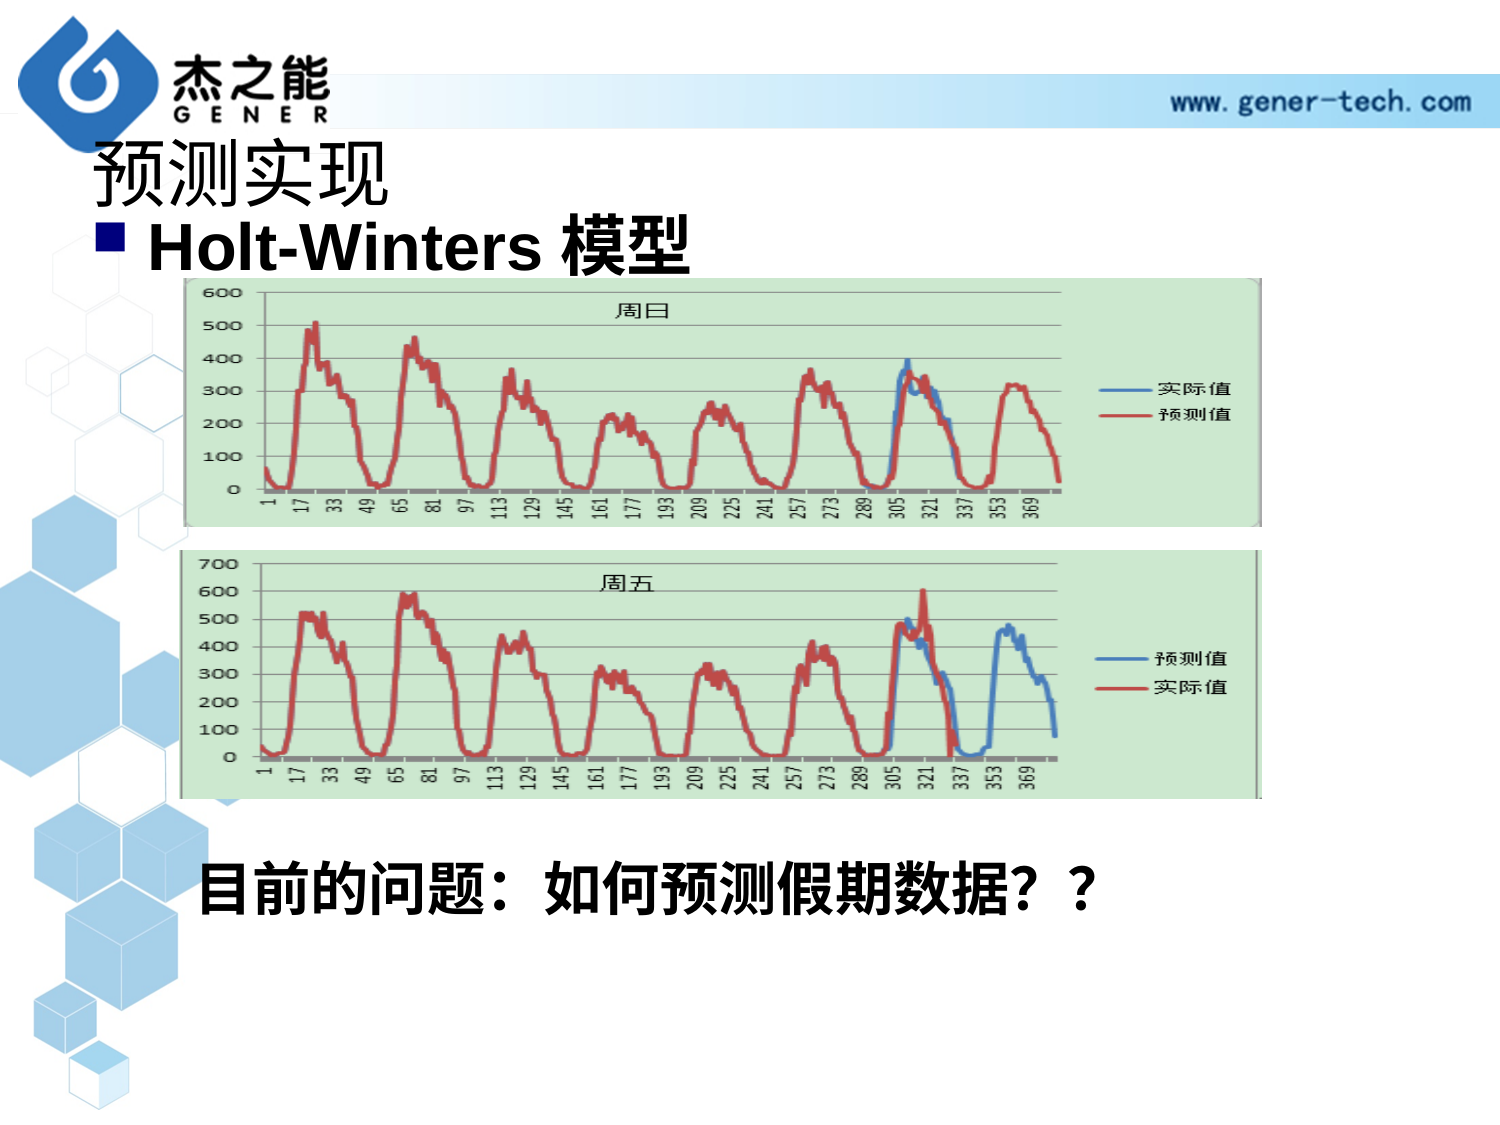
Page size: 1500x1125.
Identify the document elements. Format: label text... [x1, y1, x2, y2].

title 预测实现 [76, 110, 1427, 196]
text_box 目前的问题：如何预测假期数据？？ [179, 844, 1314, 930]
picture [0, 15, 1500, 1110]
list Holt-Winters模型 [76, 196, 1427, 939]
